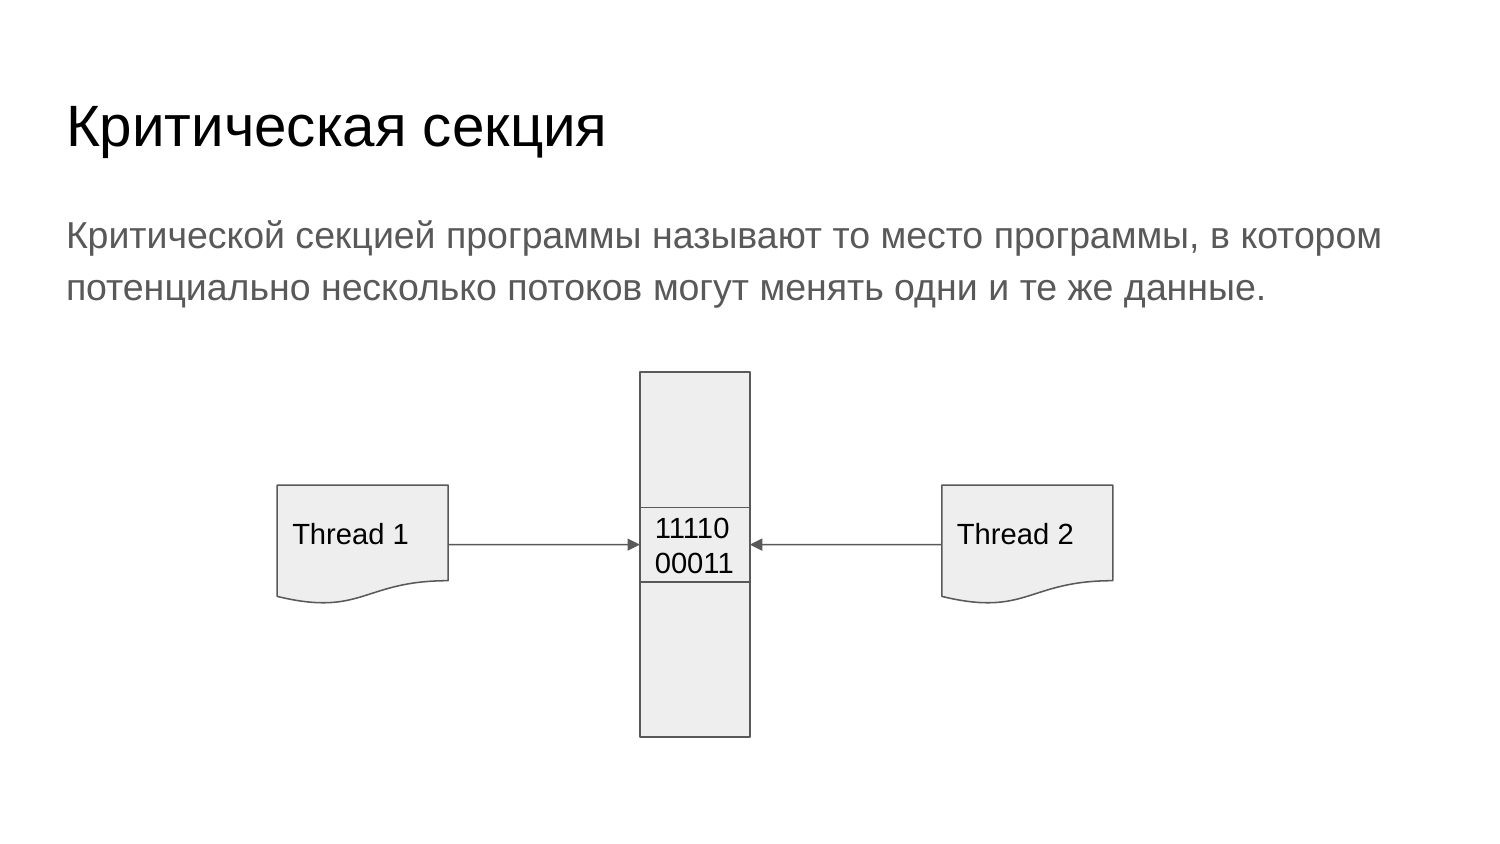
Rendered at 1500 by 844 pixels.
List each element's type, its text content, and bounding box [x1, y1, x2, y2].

text_box Thread 2 [941, 485, 1113, 603]
list Критической секцией программы называют то место программы, в котором потенциально несколько потоков могут менять одни и те же данные. [51, 189, 1449, 750]
title Критическая секция [51, 72, 1449, 167]
text_box [639, 372, 750, 507]
text_box [639, 582, 750, 737]
text_box 1111000011 [639, 507, 750, 582]
text_box Thread 1 [277, 485, 449, 603]
